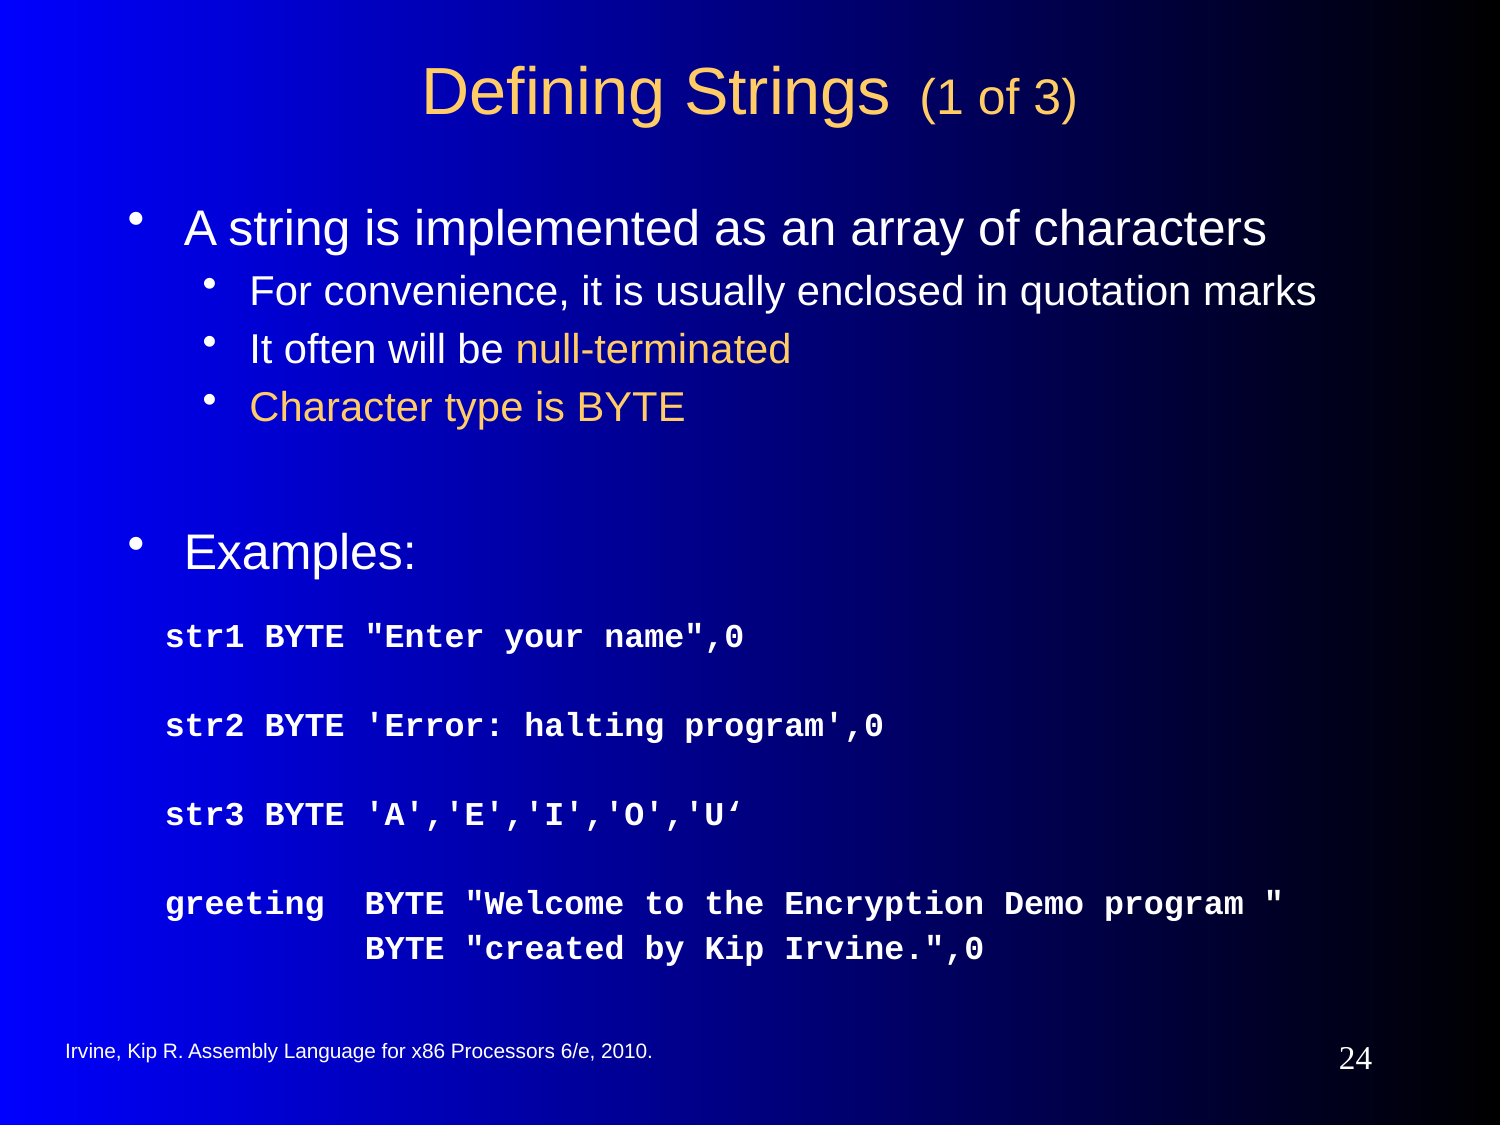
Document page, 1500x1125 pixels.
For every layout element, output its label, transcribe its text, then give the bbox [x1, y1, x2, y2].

slide_number 24 [1224, 1025, 1388, 1088]
list A string is implemented as an array of characters For convenience, it is usually enclosed in quotation marks It often will be null-terminated Character type is BYTE Examples: [112, 187, 1388, 525]
text_box str1 BYTE "Enter your name",0 str2 BYTE 'Error: halting program',0 str3 BYTE 'A','E','I','O','U‘ greeting BYTE "Welcome to the Encryption Demo program " BYTE "created by Kip Irvine.",0 [149, 587, 1350, 1025]
footer Irvine, Kip R. Assembly Language for x86 Processors 6/e, 2010. [50, 1025, 825, 1075]
title Defining Strings (1 of 3) [112, 37, 1388, 138]
